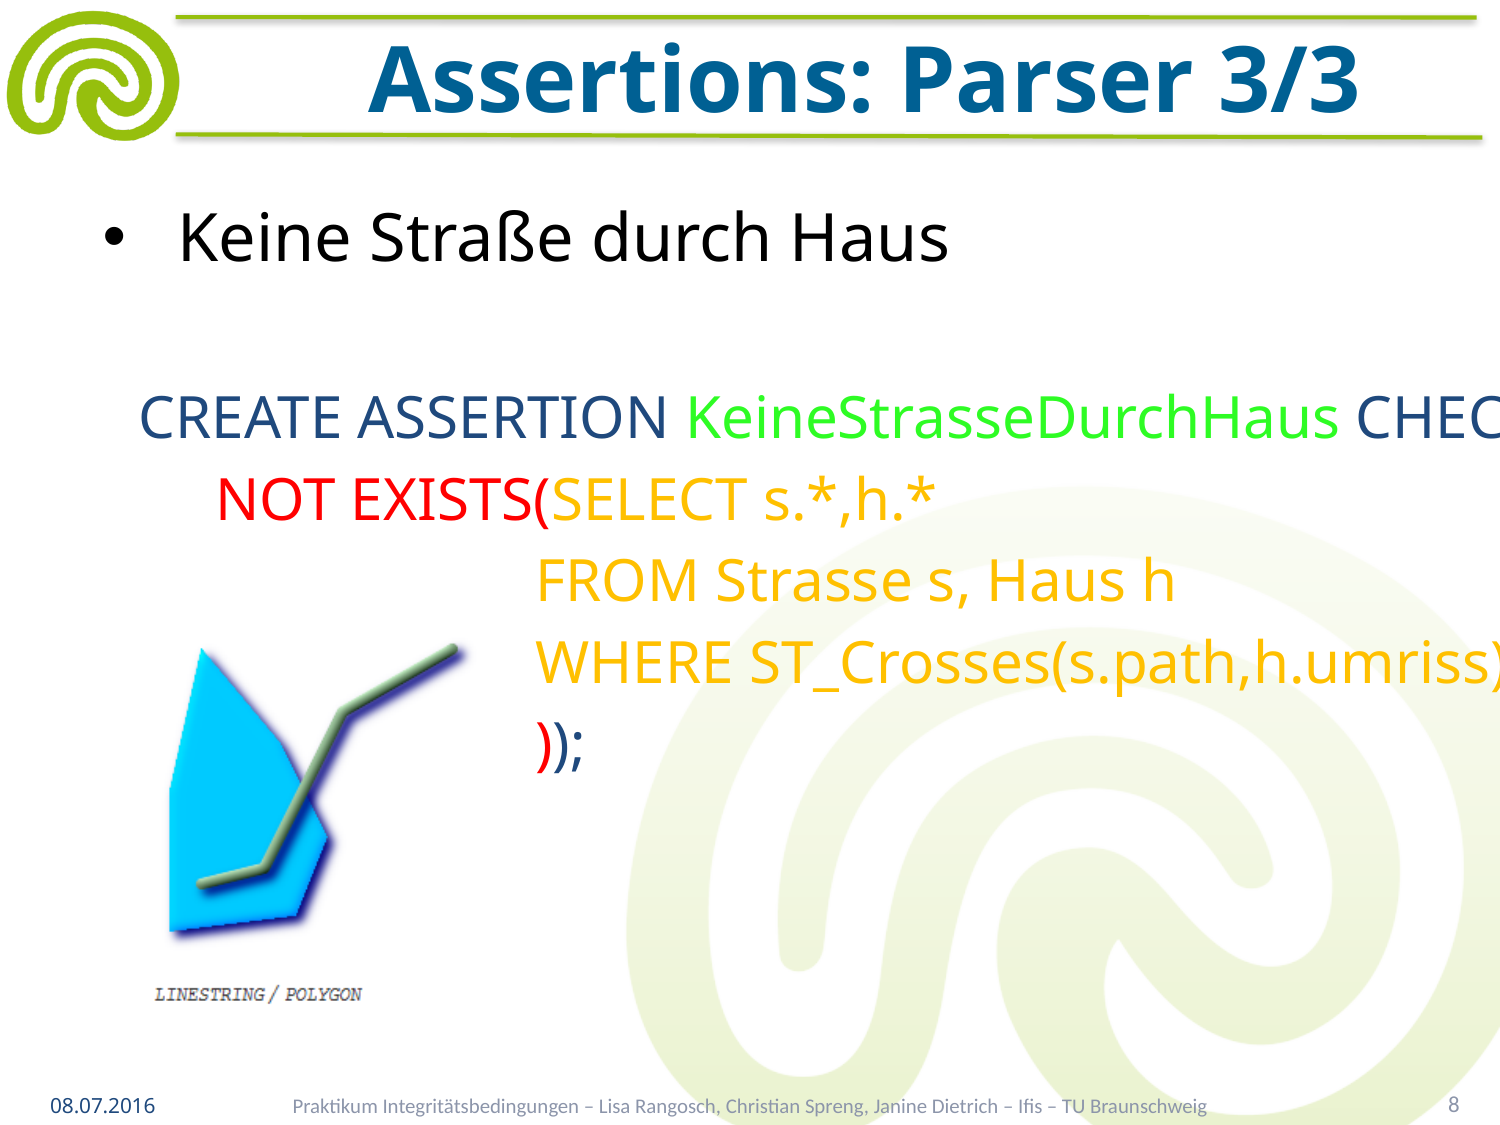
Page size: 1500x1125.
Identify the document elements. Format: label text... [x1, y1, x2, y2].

picture [154, 636, 481, 1026]
list Keine Straße durch Haus CREATE ASSERTION KeineStrasseDurchHaus CHECK( NOT EXISTS(SELECT s.*,h.* FROM Strasse s, Haus h WHERE ST_Crosses(s.path,h.umriss) )); [78, 187, 1500, 1125]
title Assertions: Parser 3/3 [210, 11, 1481, 141]
slide_number 8 [1242, 1065, 1475, 1125]
footer Praktikum Integritätsbedingungen – Lisa Rangosch, Christian Spreng, Janine Dietrich – Ifis – TU Braunschweig [257, 1065, 1242, 1125]
list 08.07.2016 [35, 1066, 223, 1125]
picture [3, 7, 180, 149]
